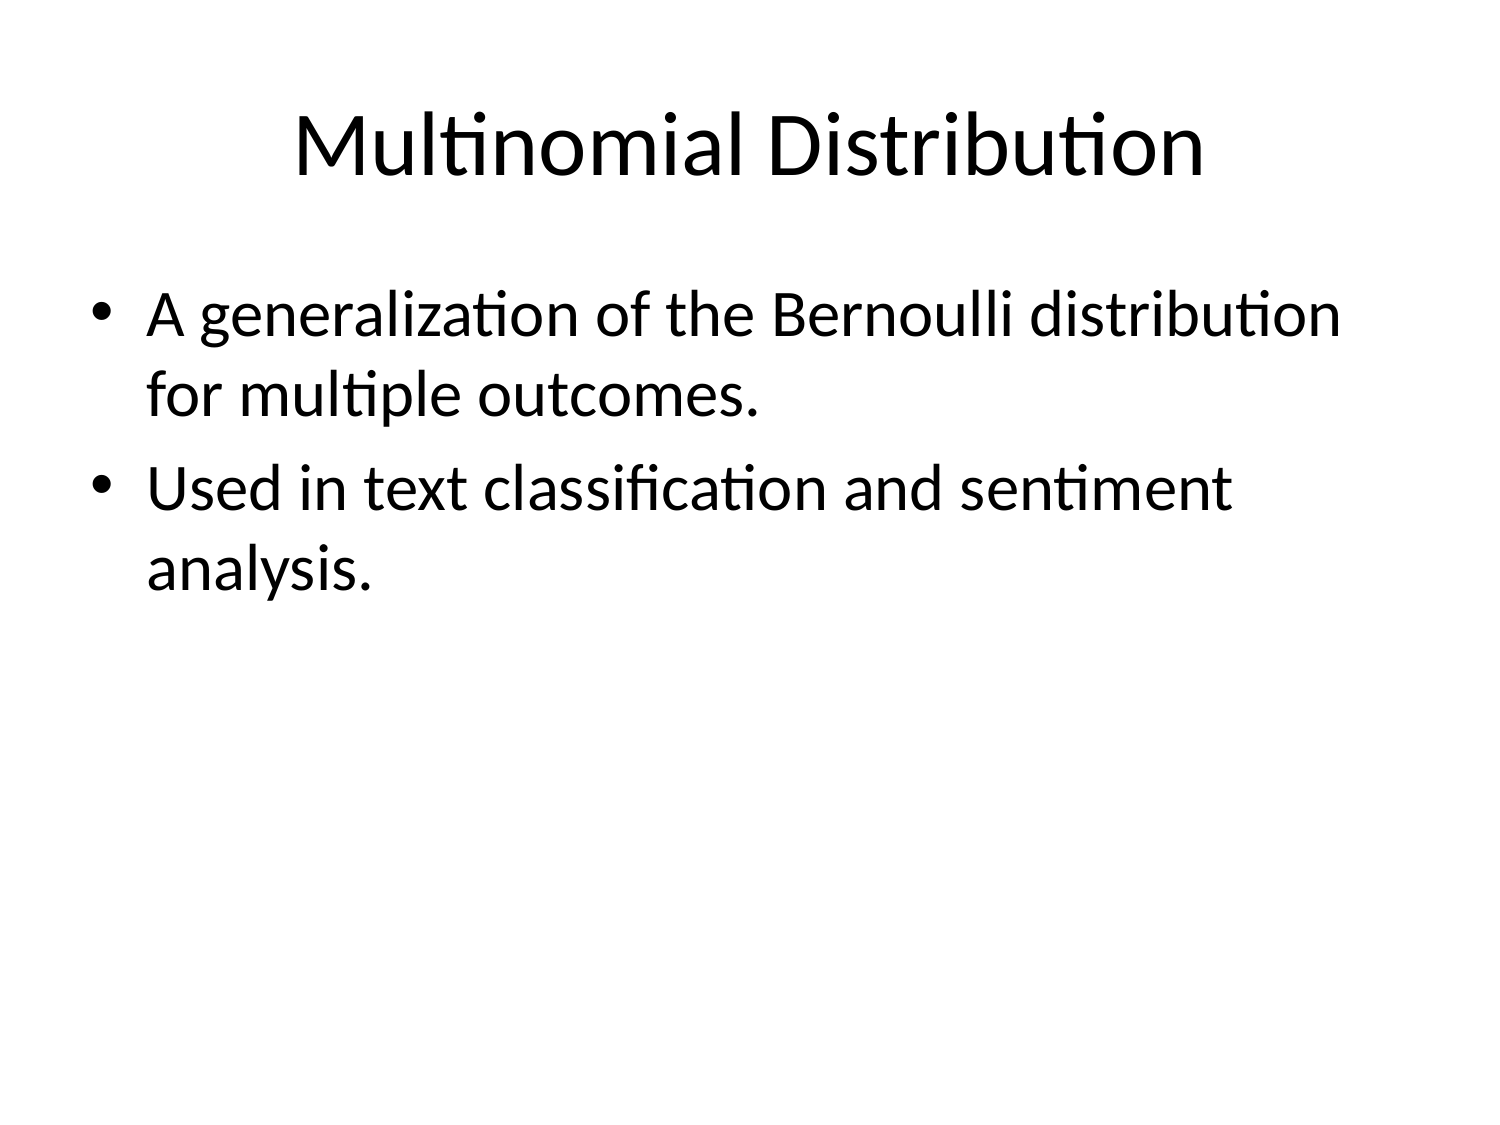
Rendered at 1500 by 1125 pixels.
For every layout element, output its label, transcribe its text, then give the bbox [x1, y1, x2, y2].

title Multinomial Distribution [75, 45, 1425, 233]
list A generalization of the Bernoulli distribution for multiple outcomes. Used in text classification and sentiment analysis. [75, 262, 1425, 1005]
